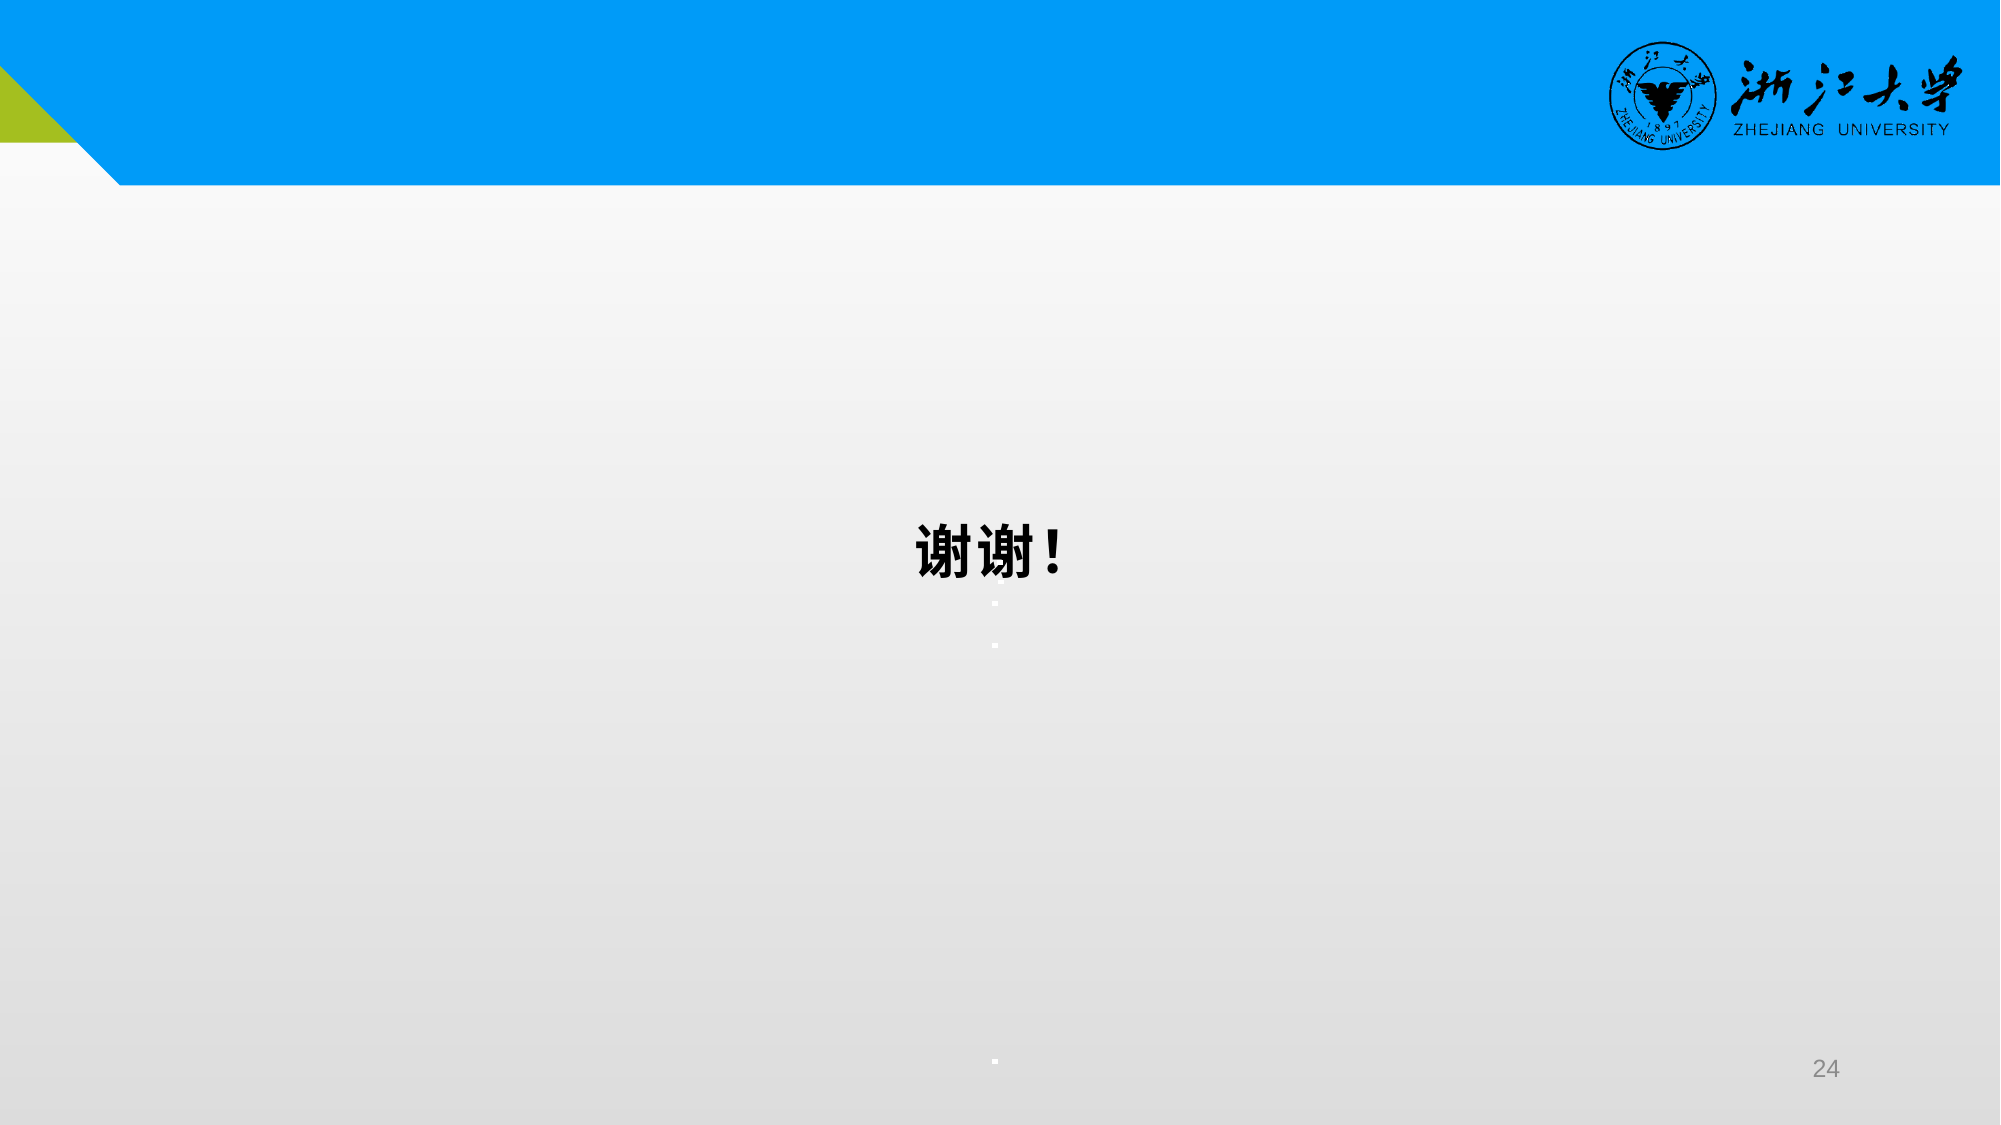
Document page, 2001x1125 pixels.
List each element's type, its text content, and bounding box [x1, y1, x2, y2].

text_box [0, 0, 2000, 186]
slide_number 24 [1412, 1041, 1856, 1094]
picture [1603, 23, 1976, 160]
text_box [137, 59, 1863, 278]
text_box [0, 67, 76, 143]
title 谢谢！ [141, 441, 1867, 659]
